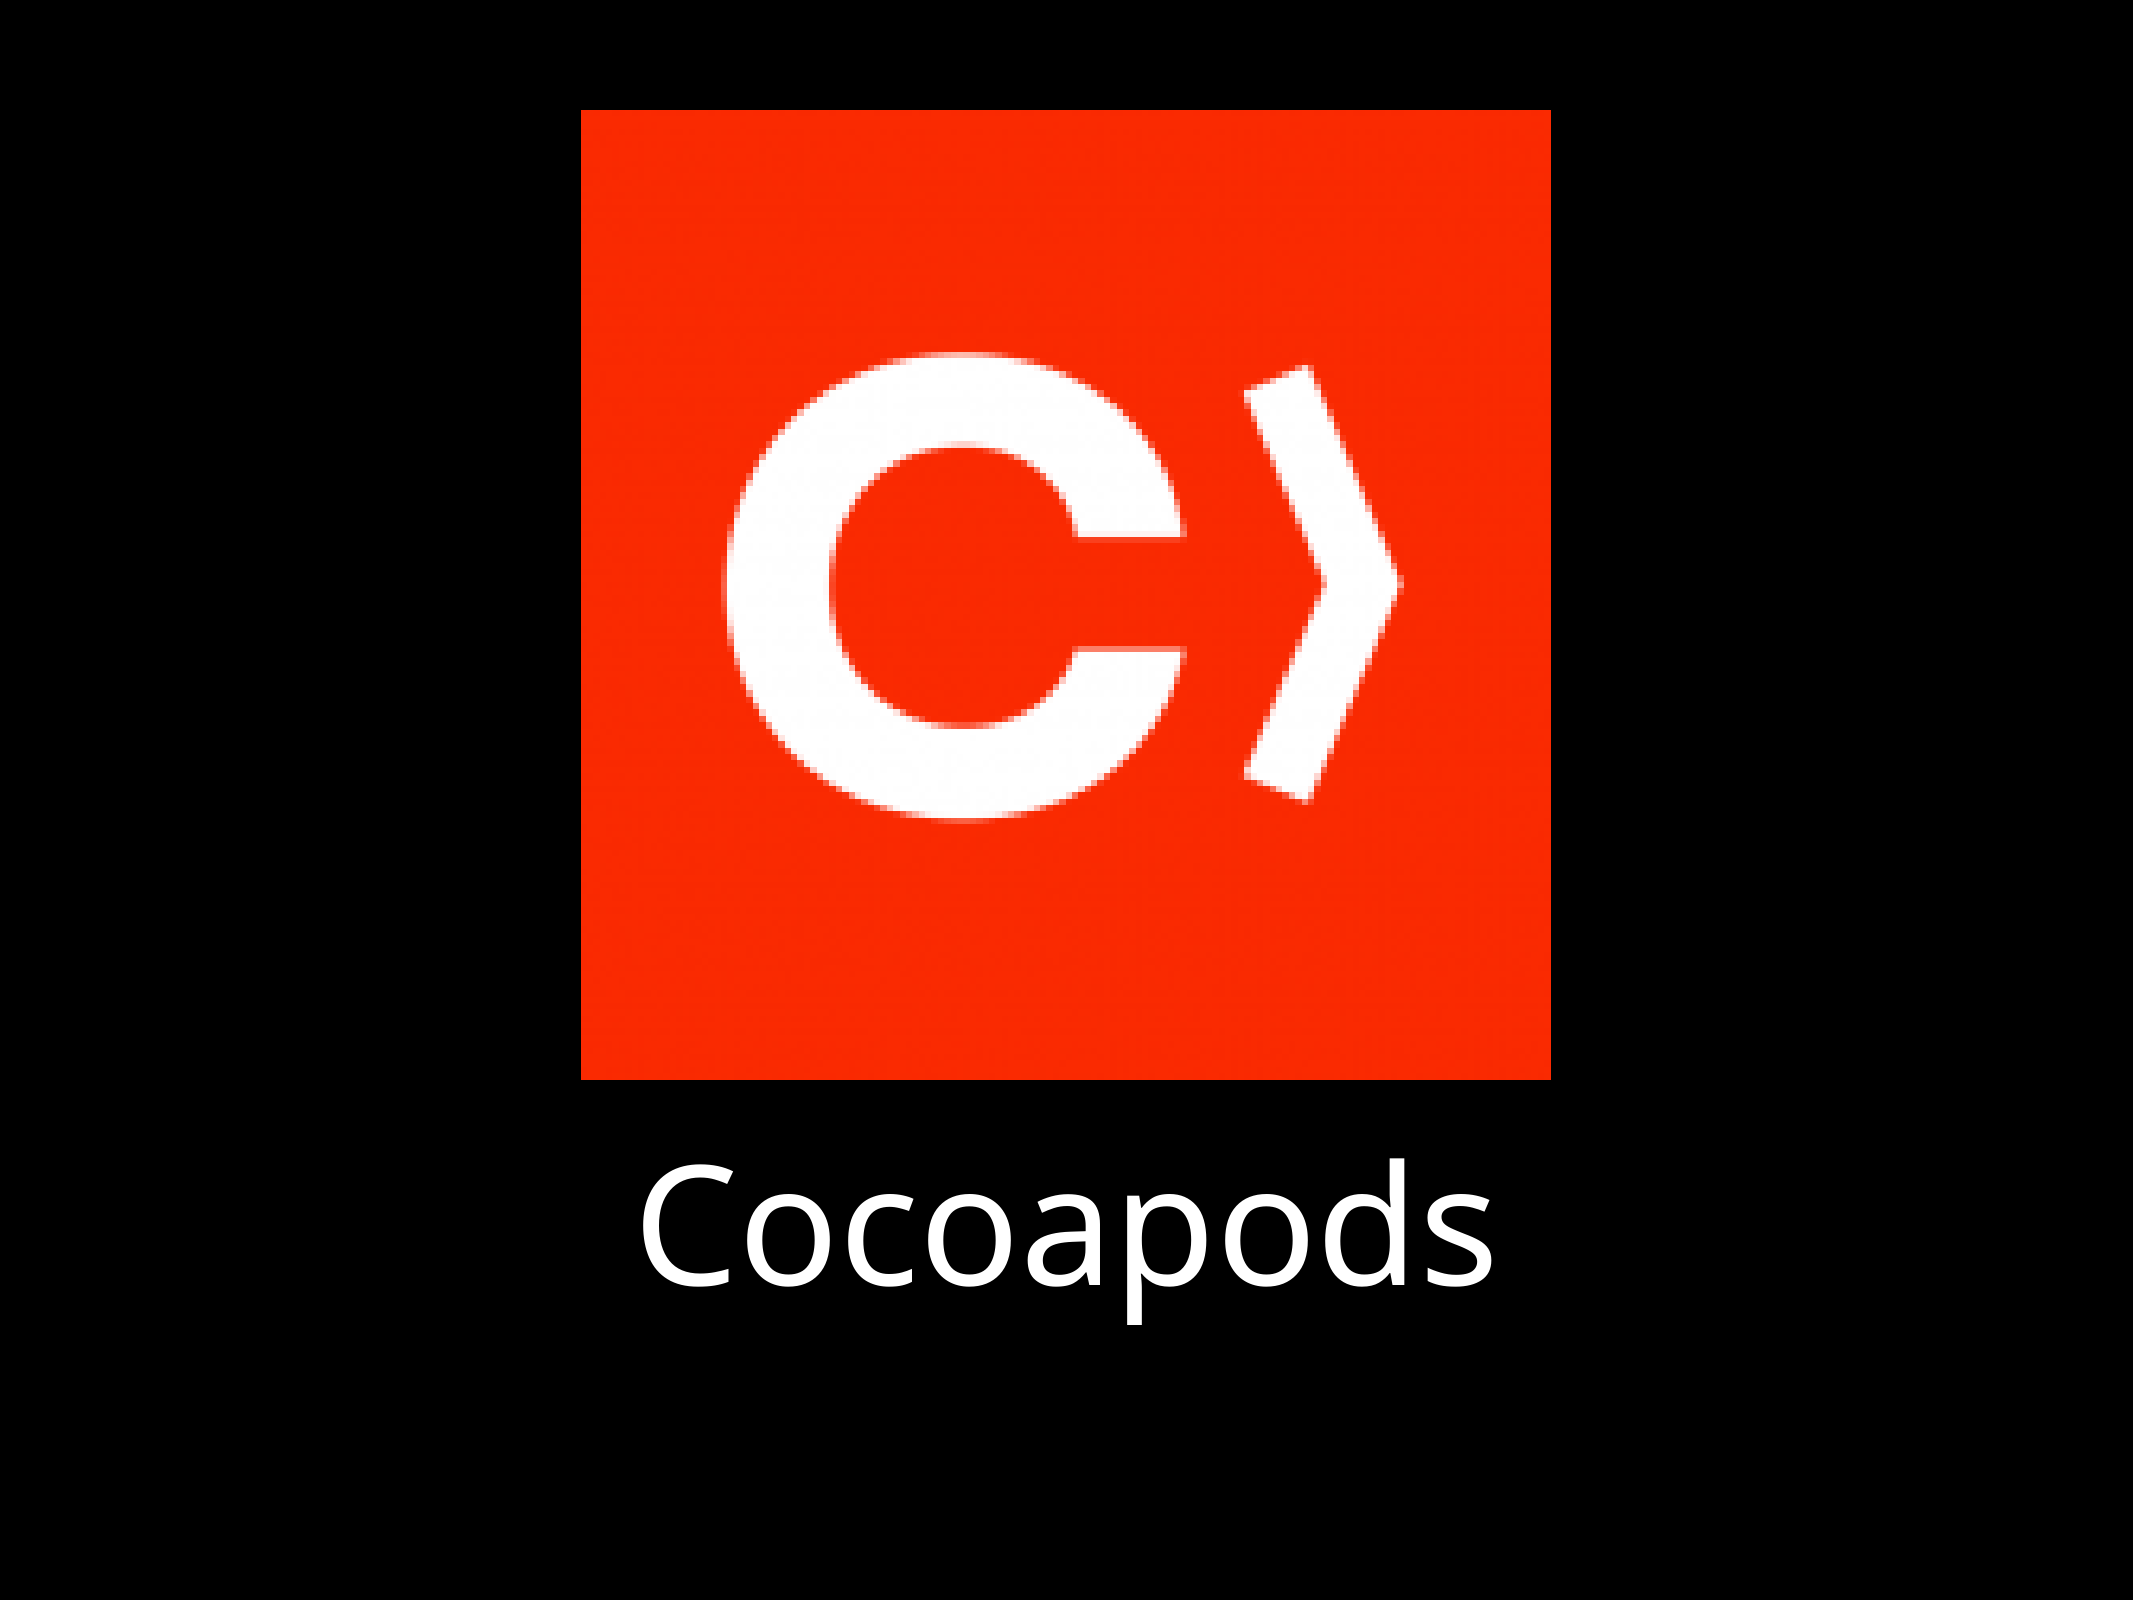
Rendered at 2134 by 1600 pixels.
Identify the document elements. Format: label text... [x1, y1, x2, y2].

title Cocoapods [207, 1101, 1926, 1336]
picture [581, 110, 1551, 1080]
